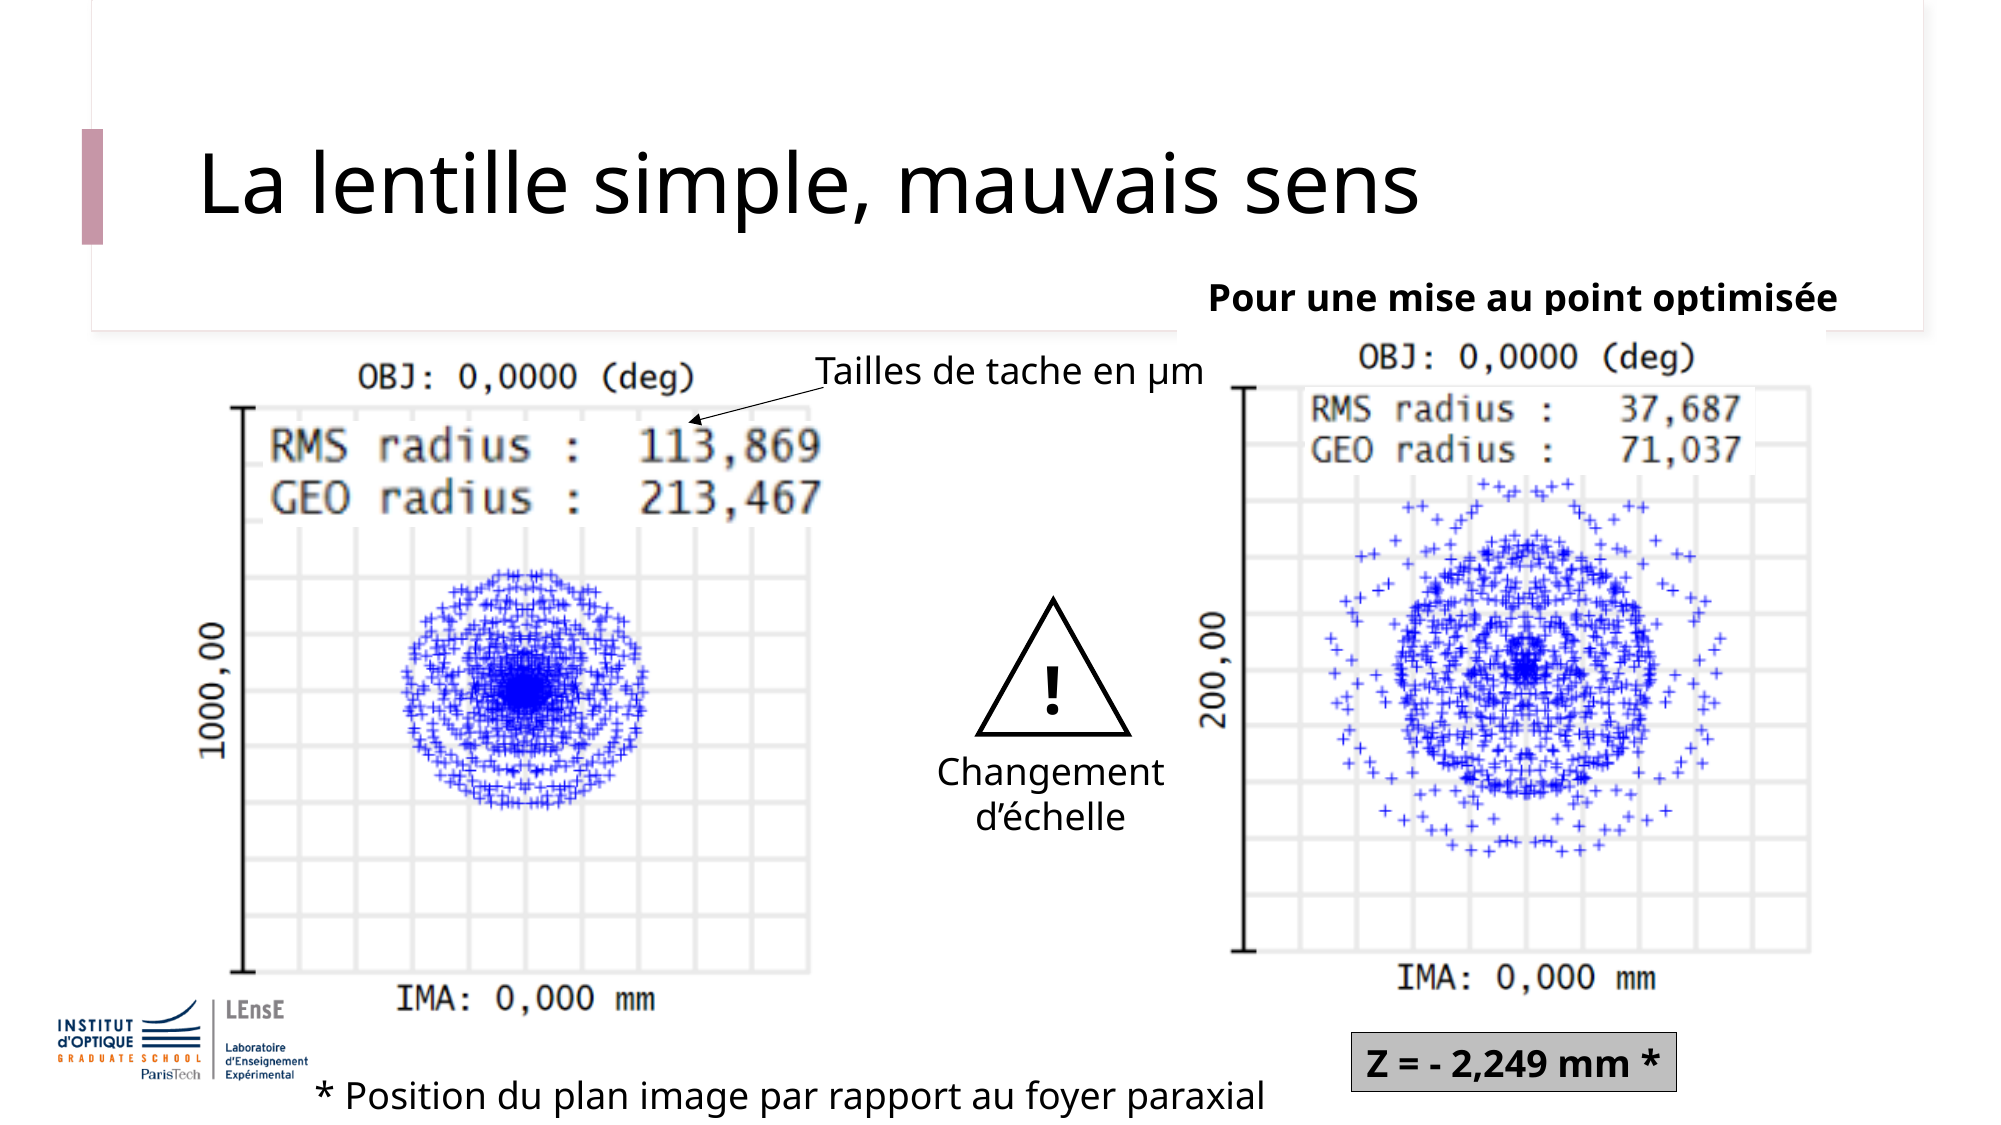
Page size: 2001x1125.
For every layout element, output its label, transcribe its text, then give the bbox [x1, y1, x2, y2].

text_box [688, 387, 824, 423]
text_box [1029, 597, 1077, 640]
text_box * Position du plan image par rapport au foyer paraxial [299, 1064, 1282, 1125]
picture [33, 349, 830, 1097]
picture [1176, 315, 1826, 1013]
text_box [1078, 642, 1131, 736]
text_box Tailles de tache en µm [800, 339, 1176, 400]
text_box Z = - 2,249 mm * [1351, 1032, 1677, 1092]
text_box Pour une mise au point optimisée [1192, 266, 1854, 327]
title La lentille simple, mauvais sens [183, 90, 1851, 284]
text_box Changement d’échelle [921, 740, 1176, 845]
text_box ! [1028, 640, 1078, 736]
text_box [976, 643, 1028, 736]
